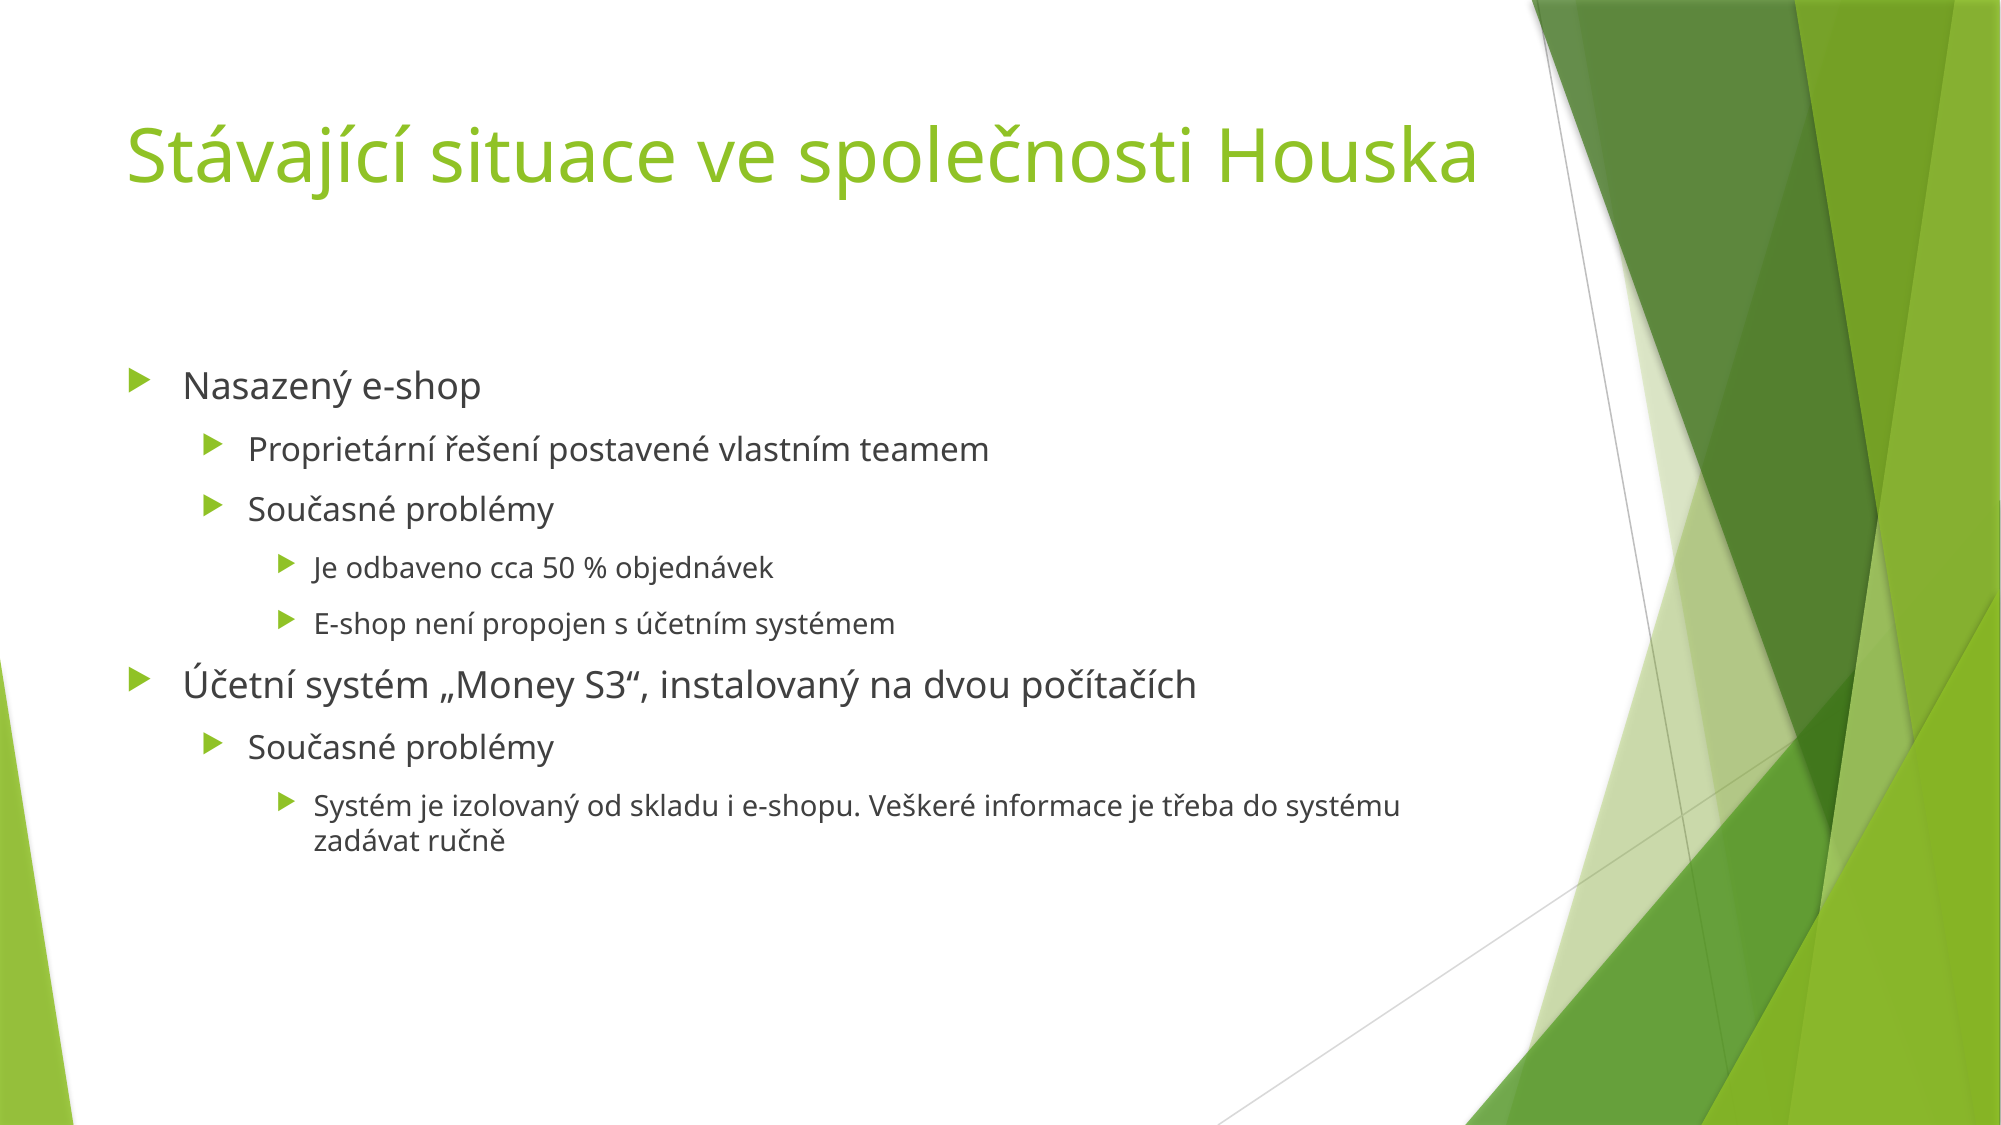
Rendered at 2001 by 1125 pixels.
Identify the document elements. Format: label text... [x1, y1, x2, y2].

title Stávající situace ve společnosti Houska [111, 99, 1522, 317]
list Nasazený e-shop Proprietární řešení postavené vlastním teamem Současné problémy Je odbaveno cca 50 % objednávek E-shop není propojen s účetním systémem Účetní systém „Money S3“, instalovaný na dvou počítačích Současné problémy Systém je izolovaný od skladu i e-shopu. Veškeré informace je třeba do systému zadávat ručně [111, 354, 1522, 992]
